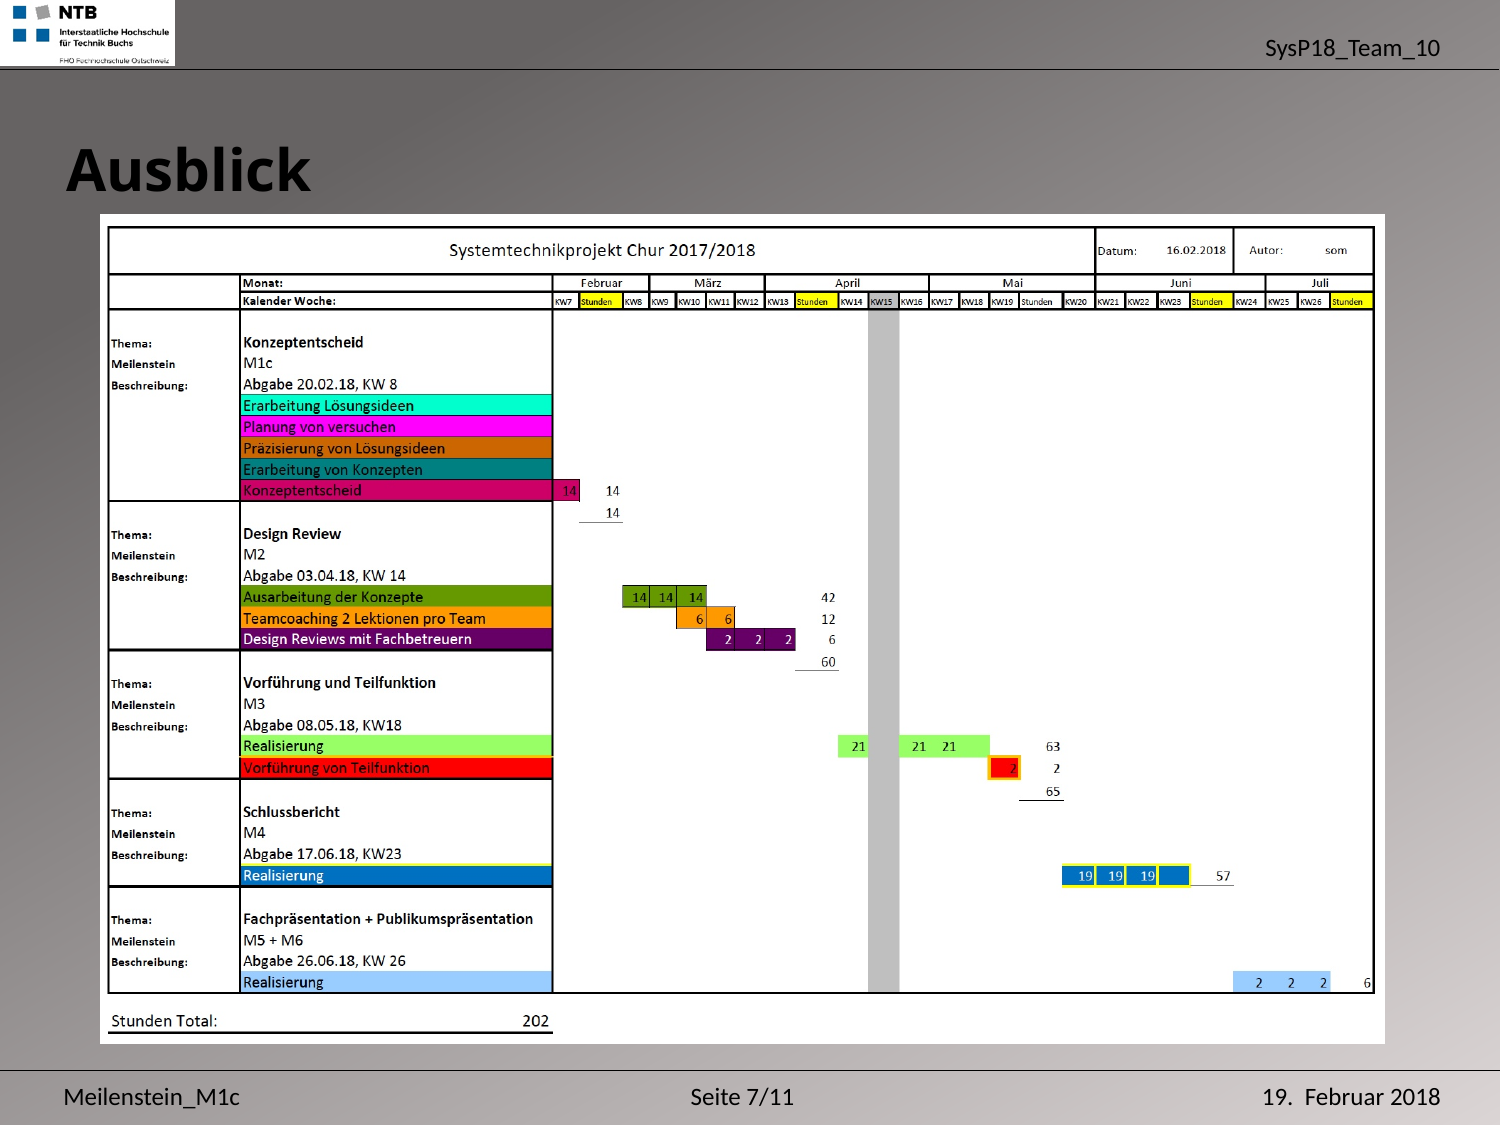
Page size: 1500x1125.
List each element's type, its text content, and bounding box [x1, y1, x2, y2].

text_box 19. Februar 2018 [1246, 1073, 1457, 1118]
text_box Ausblick [51, 125, 625, 211]
picture [0, 0, 175, 68]
text_box SysP18_Team_10 [1250, 23, 1456, 69]
text_box Seite 7/11 [595, 1073, 891, 1118]
picture [100, 214, 1385, 1044]
text_box Meilenstein_M1c [48, 1073, 256, 1118]
